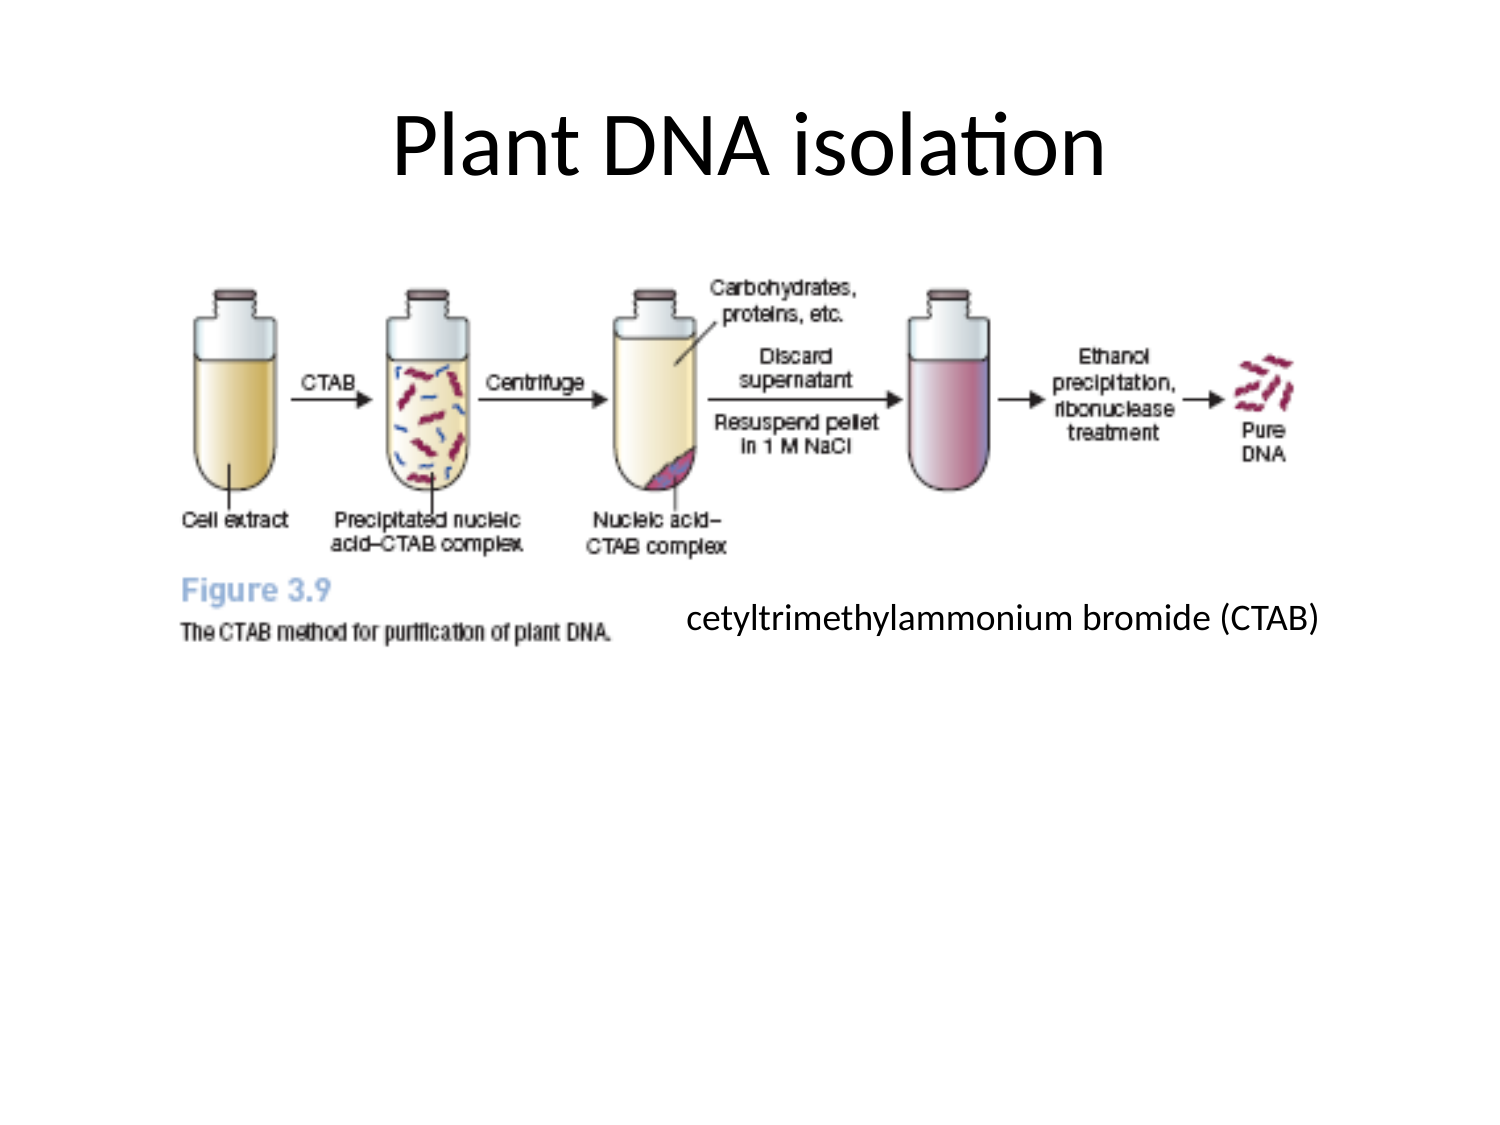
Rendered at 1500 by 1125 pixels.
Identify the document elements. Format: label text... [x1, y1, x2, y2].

picture [152, 245, 1347, 663]
title Plant DNA isolation [75, 45, 1425, 233]
